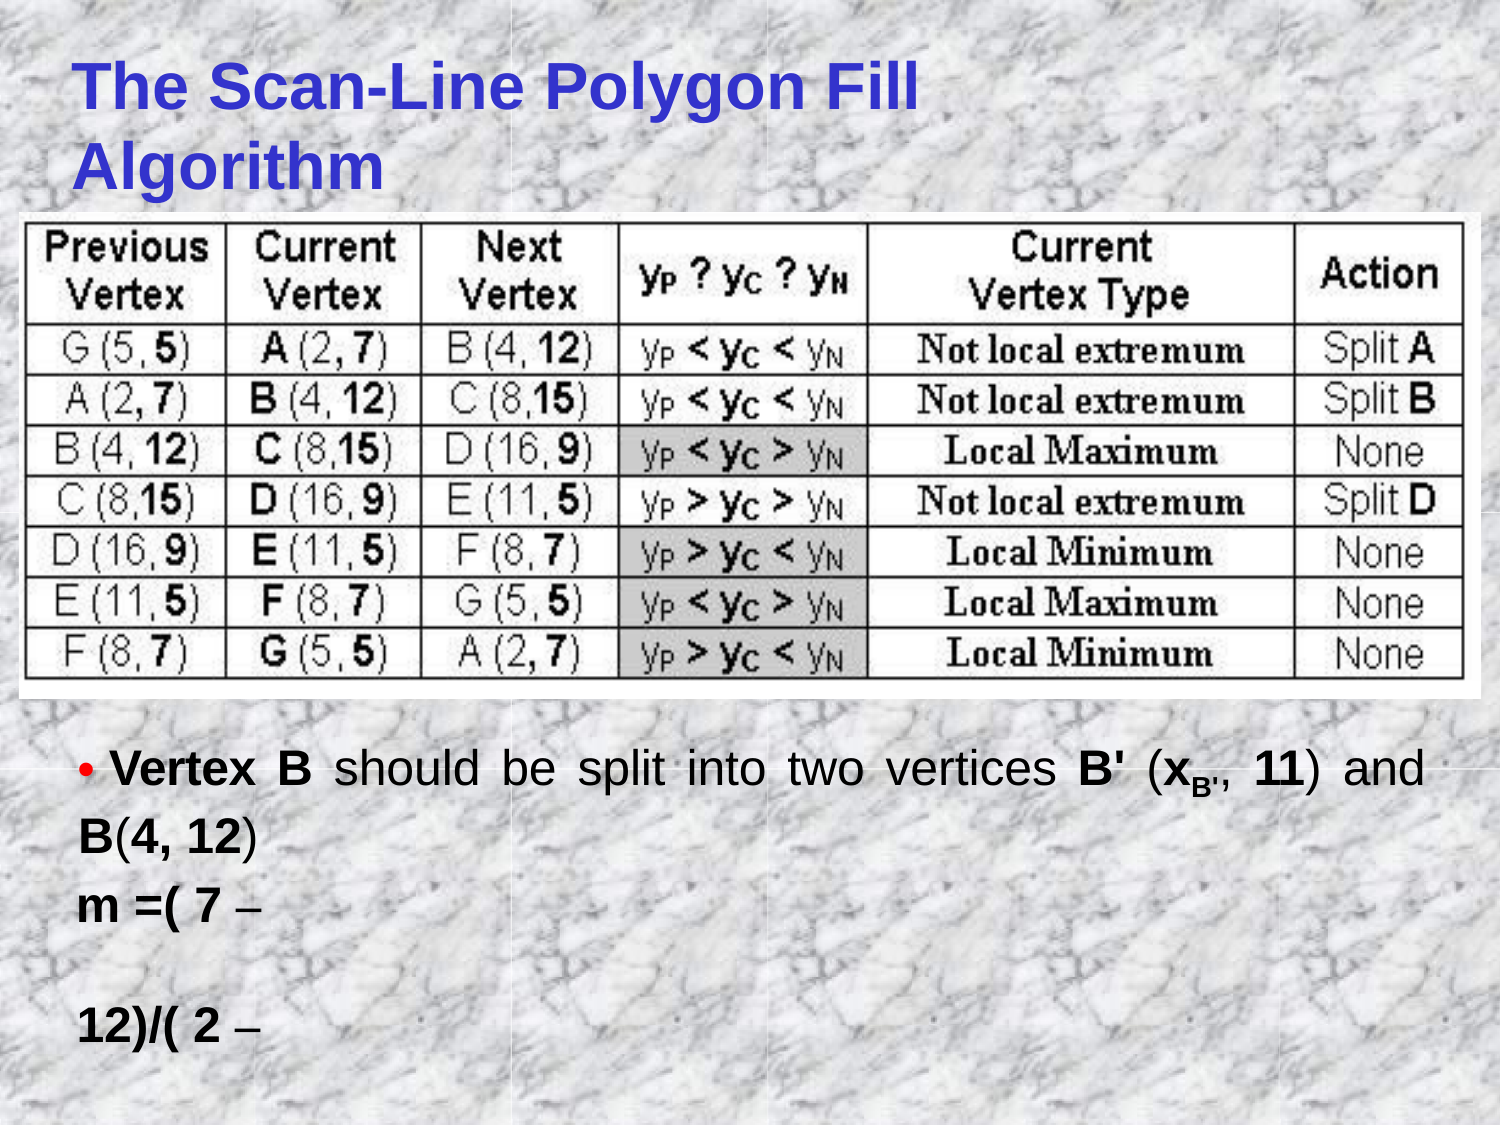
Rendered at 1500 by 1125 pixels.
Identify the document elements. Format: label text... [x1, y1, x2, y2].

text_box Vertex B should be split into two vertices B' (xB', 11) and B(4, 12) m =( 7 – 12)/( 2 – 4) = 5/2 x'A = 2 + (2/5)( 12 – 1 – 7) = 18/5 = 3.6  4 The vertex B is split to B' (4, 11) and B(4, 12) [69, 741, 1444, 1125]
text_box [18, 212, 1482, 699]
title The Scan-Line Polygon Fill Algorithm (Example) [69, 29, 1255, 212]
text_box [0, 0, 1500, 1125]
